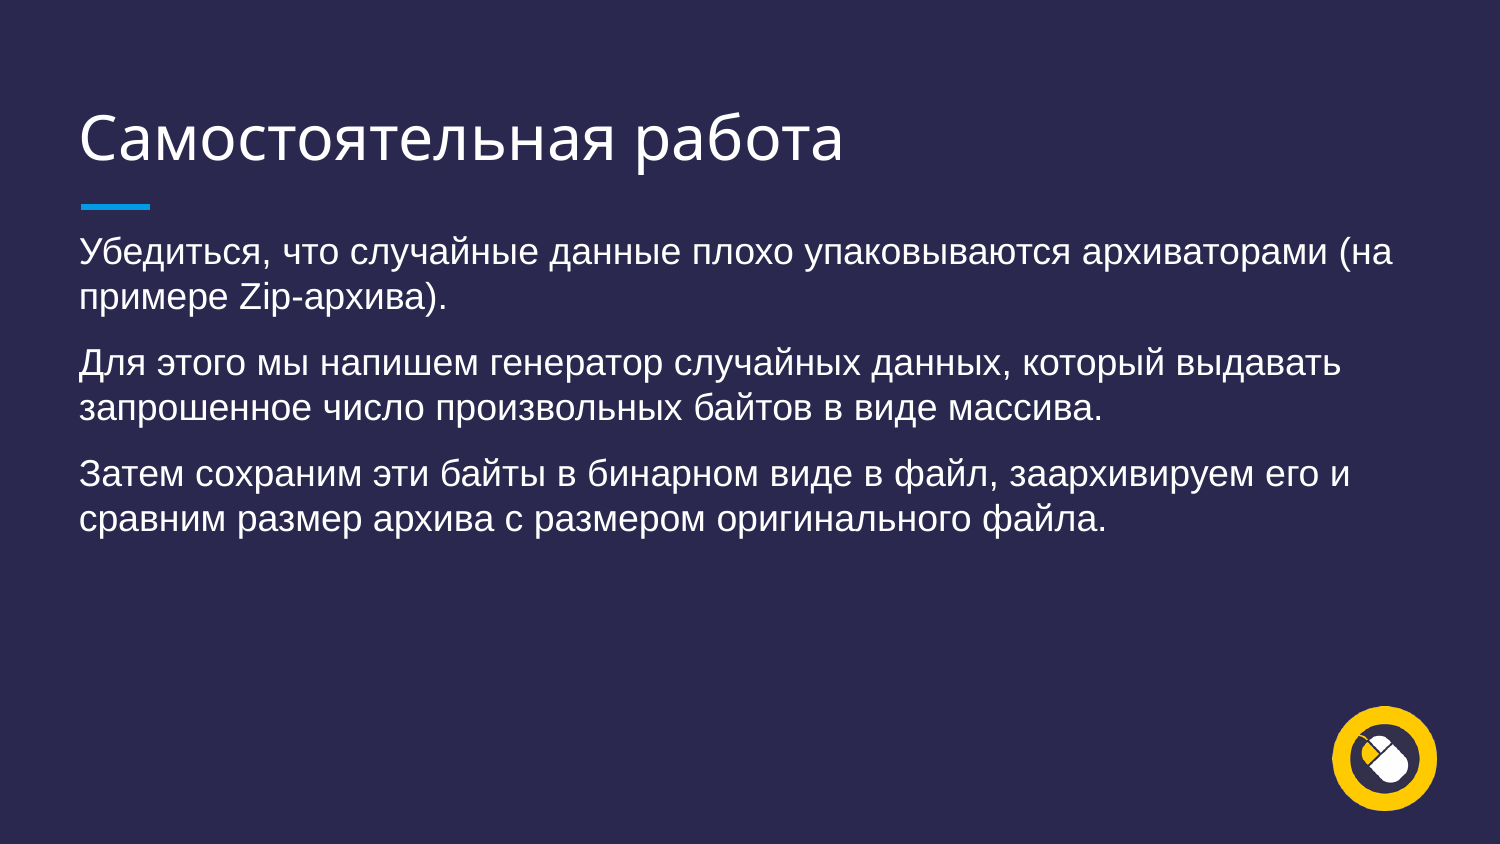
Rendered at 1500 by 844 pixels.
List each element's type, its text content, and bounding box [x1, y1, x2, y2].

list Убедиться, что случайные данные плохо упаковываются архиваторами (на примере Zip-архива). Для этого мы напишем генератор случайных данных, который выдавать запрошенное число произвольных байтов в виде массива. Затем сохраним эти байты в бинарном виде в файл, заархивируем его и сравним размер архива с размером оригинального файла. [63, 211, 1437, 844]
picture [1332, 706, 1437, 811]
title Самостоятельная работа [63, 75, 1437, 188]
